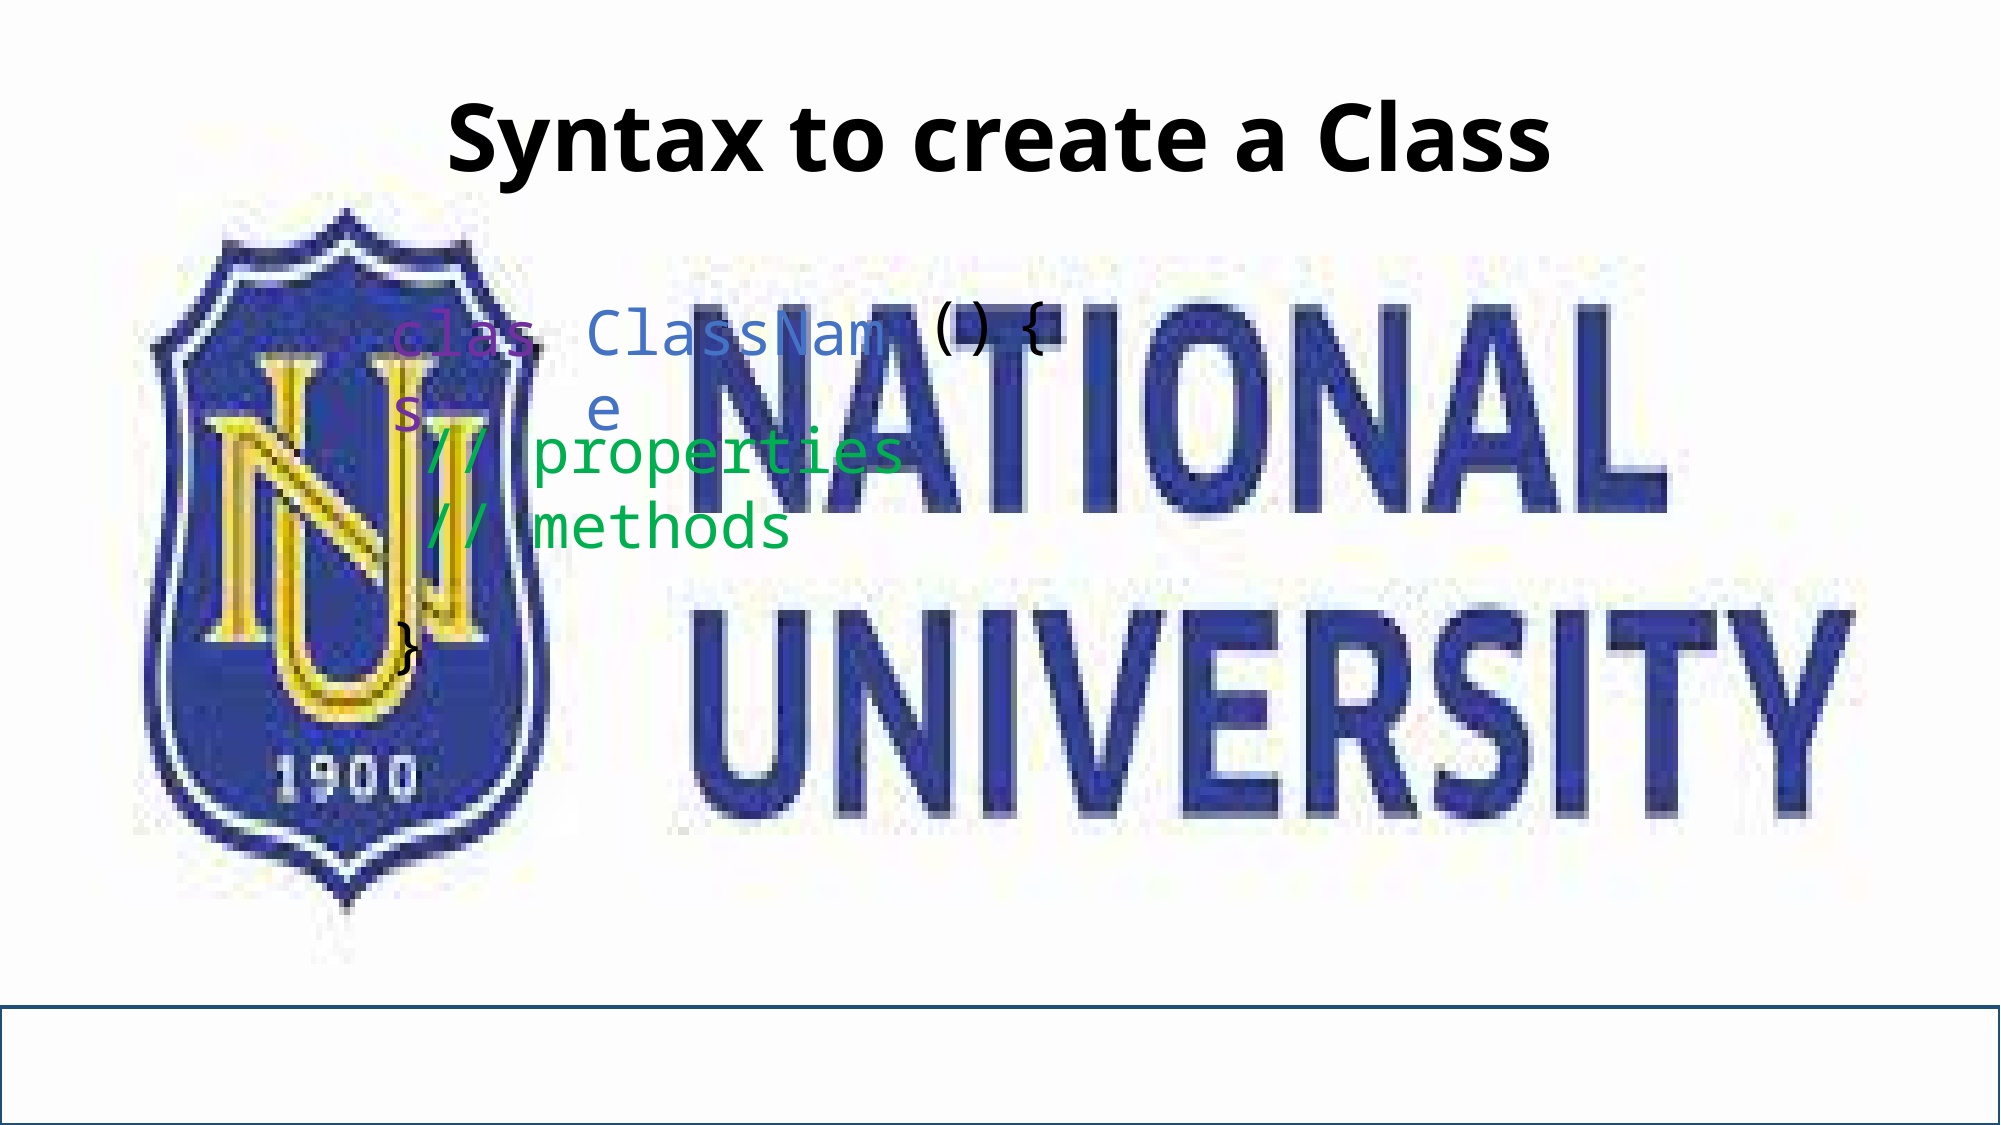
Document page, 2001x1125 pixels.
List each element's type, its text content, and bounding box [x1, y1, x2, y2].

text_box class [374, 286, 571, 452]
text_box // properties // methods [405, 403, 1415, 569]
text_box () [910, 276, 999, 367]
footer [0, 1007, 2000, 1125]
text_box } [374, 596, 437, 687]
text_box ClassName [571, 285, 926, 403]
text_box [249, 248, 1750, 953]
text_box { [999, 276, 1062, 367]
picture [0, 0, 2000, 1007]
title Syntax to create a Class [249, 81, 1750, 200]
